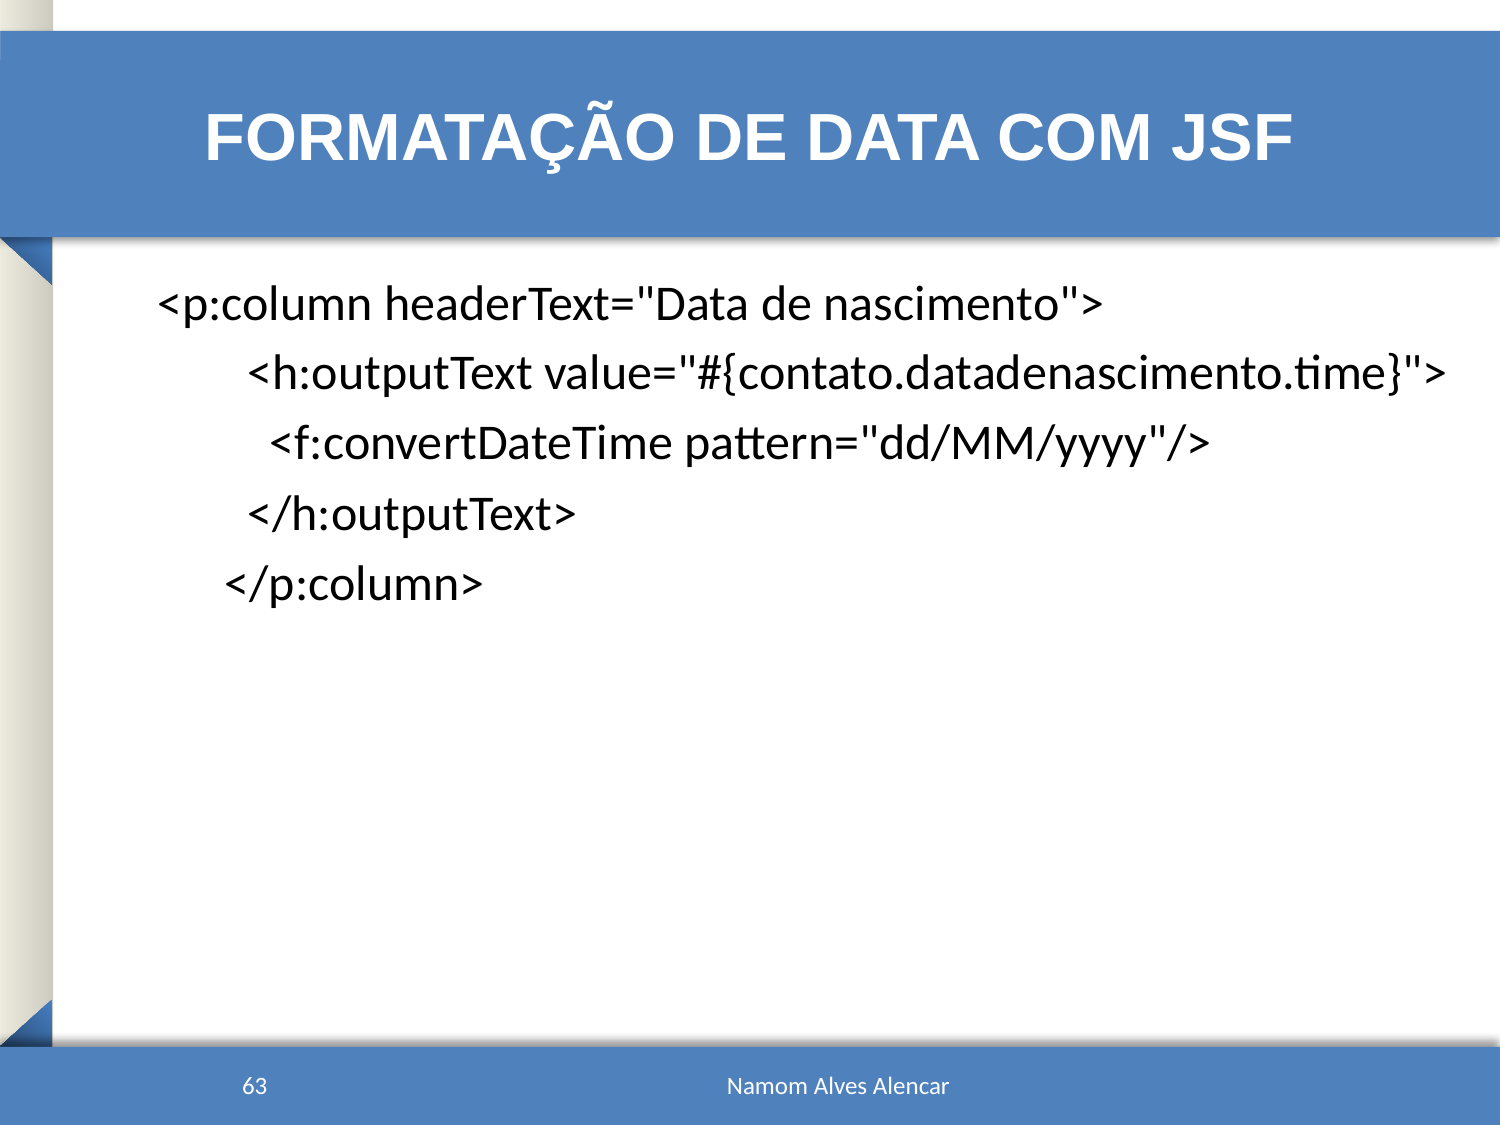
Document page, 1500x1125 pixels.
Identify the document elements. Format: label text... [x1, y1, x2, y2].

footer Namom Alves Alencar [601, 1054, 1077, 1115]
list <p:column headerText="Data de nascimento"> <h:outputText value="#{contato.datadenascimento.time}"> <f:convertDateTime pattern="dd/MM/yyyy"/> </h:outputText> </p:column> [76, 262, 1483, 1024]
slide_number 63 [227, 1054, 578, 1115]
title Formatação de Data com JSF [53, 57, 1447, 211]
